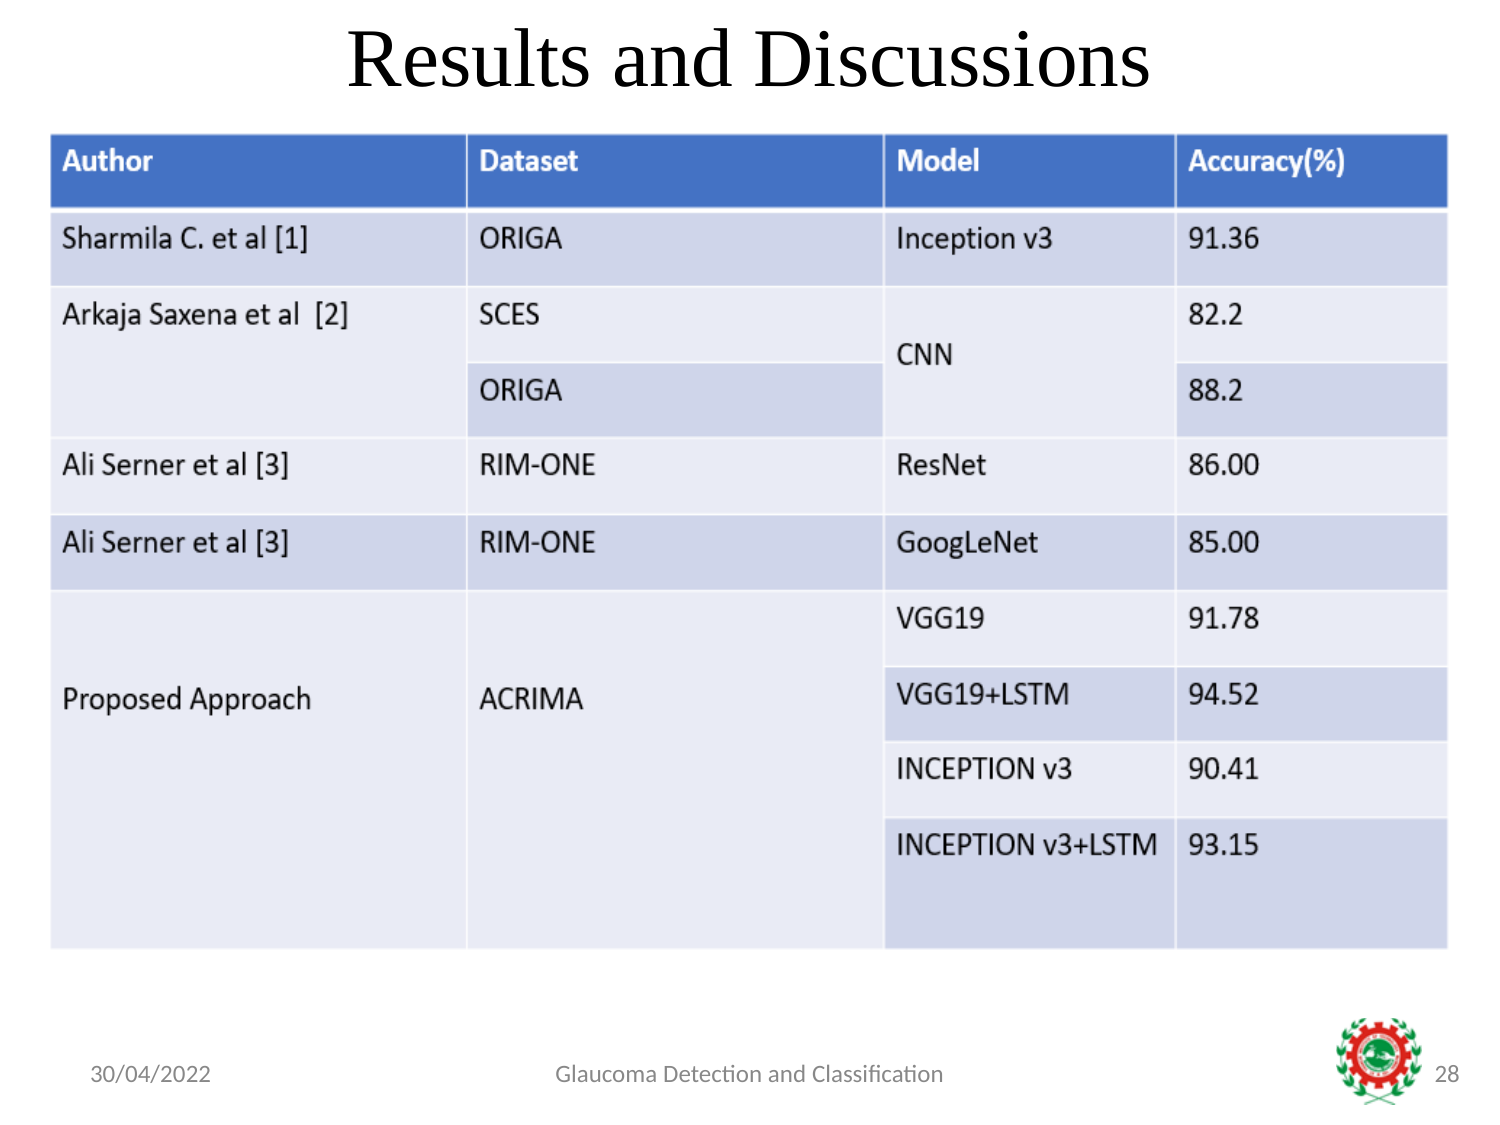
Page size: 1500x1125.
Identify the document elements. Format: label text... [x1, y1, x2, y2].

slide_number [75, 1042, 425, 1103]
slide_number ‹#› [1125, 1042, 1475, 1103]
picture [49, 131, 1451, 953]
picture [1336, 1018, 1422, 1042]
title Results and Discussions [75, 0, 1425, 130]
footer Glaucoma Detection and Classification [512, 1042, 988, 1103]
